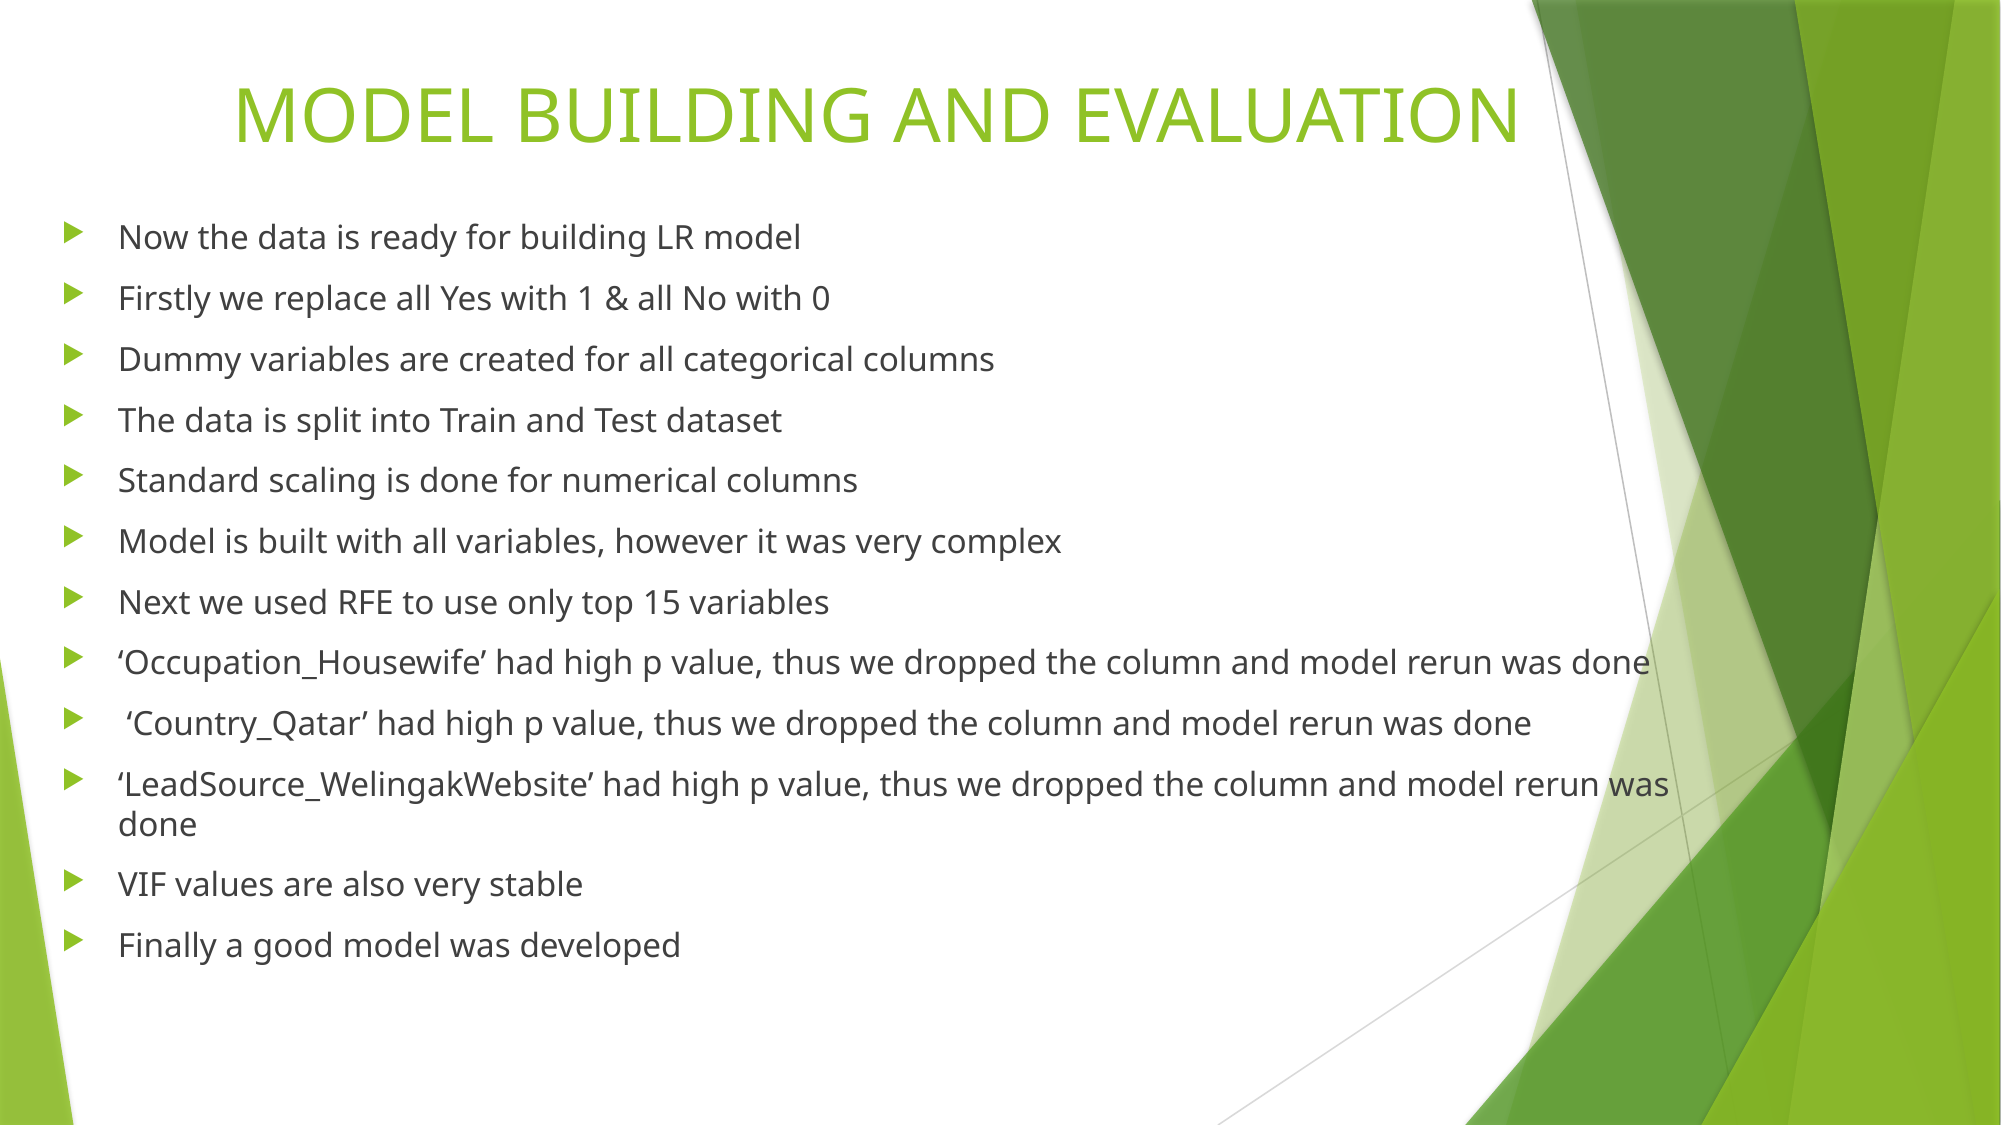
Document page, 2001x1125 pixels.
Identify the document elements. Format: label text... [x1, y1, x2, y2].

title MODEL BUILDING AND EVALUATION [15, 59, 1741, 193]
list Now the data is ready for building LR model Firstly we replace all Yes with 1 & all No with 0 Dummy variables are created for all categorical columns The data is split into Train and Test dataset Standard scaling is done for numerical columns Model is built with all variables, however it was very complex Next we used RFE to use only top 15 variables ‘Occupation_Housewife’ had high p value, thus we dropped the column and model rerun was done ‘Country_Qatar’ had high p value, thus we dropped the column and model rerun was done ‘LeadSource_WelingakWebsite’ had high p value, thus we dropped the column and model rerun was done VIF values are also very stable Finally a good model was developed [46, 209, 1772, 1001]
